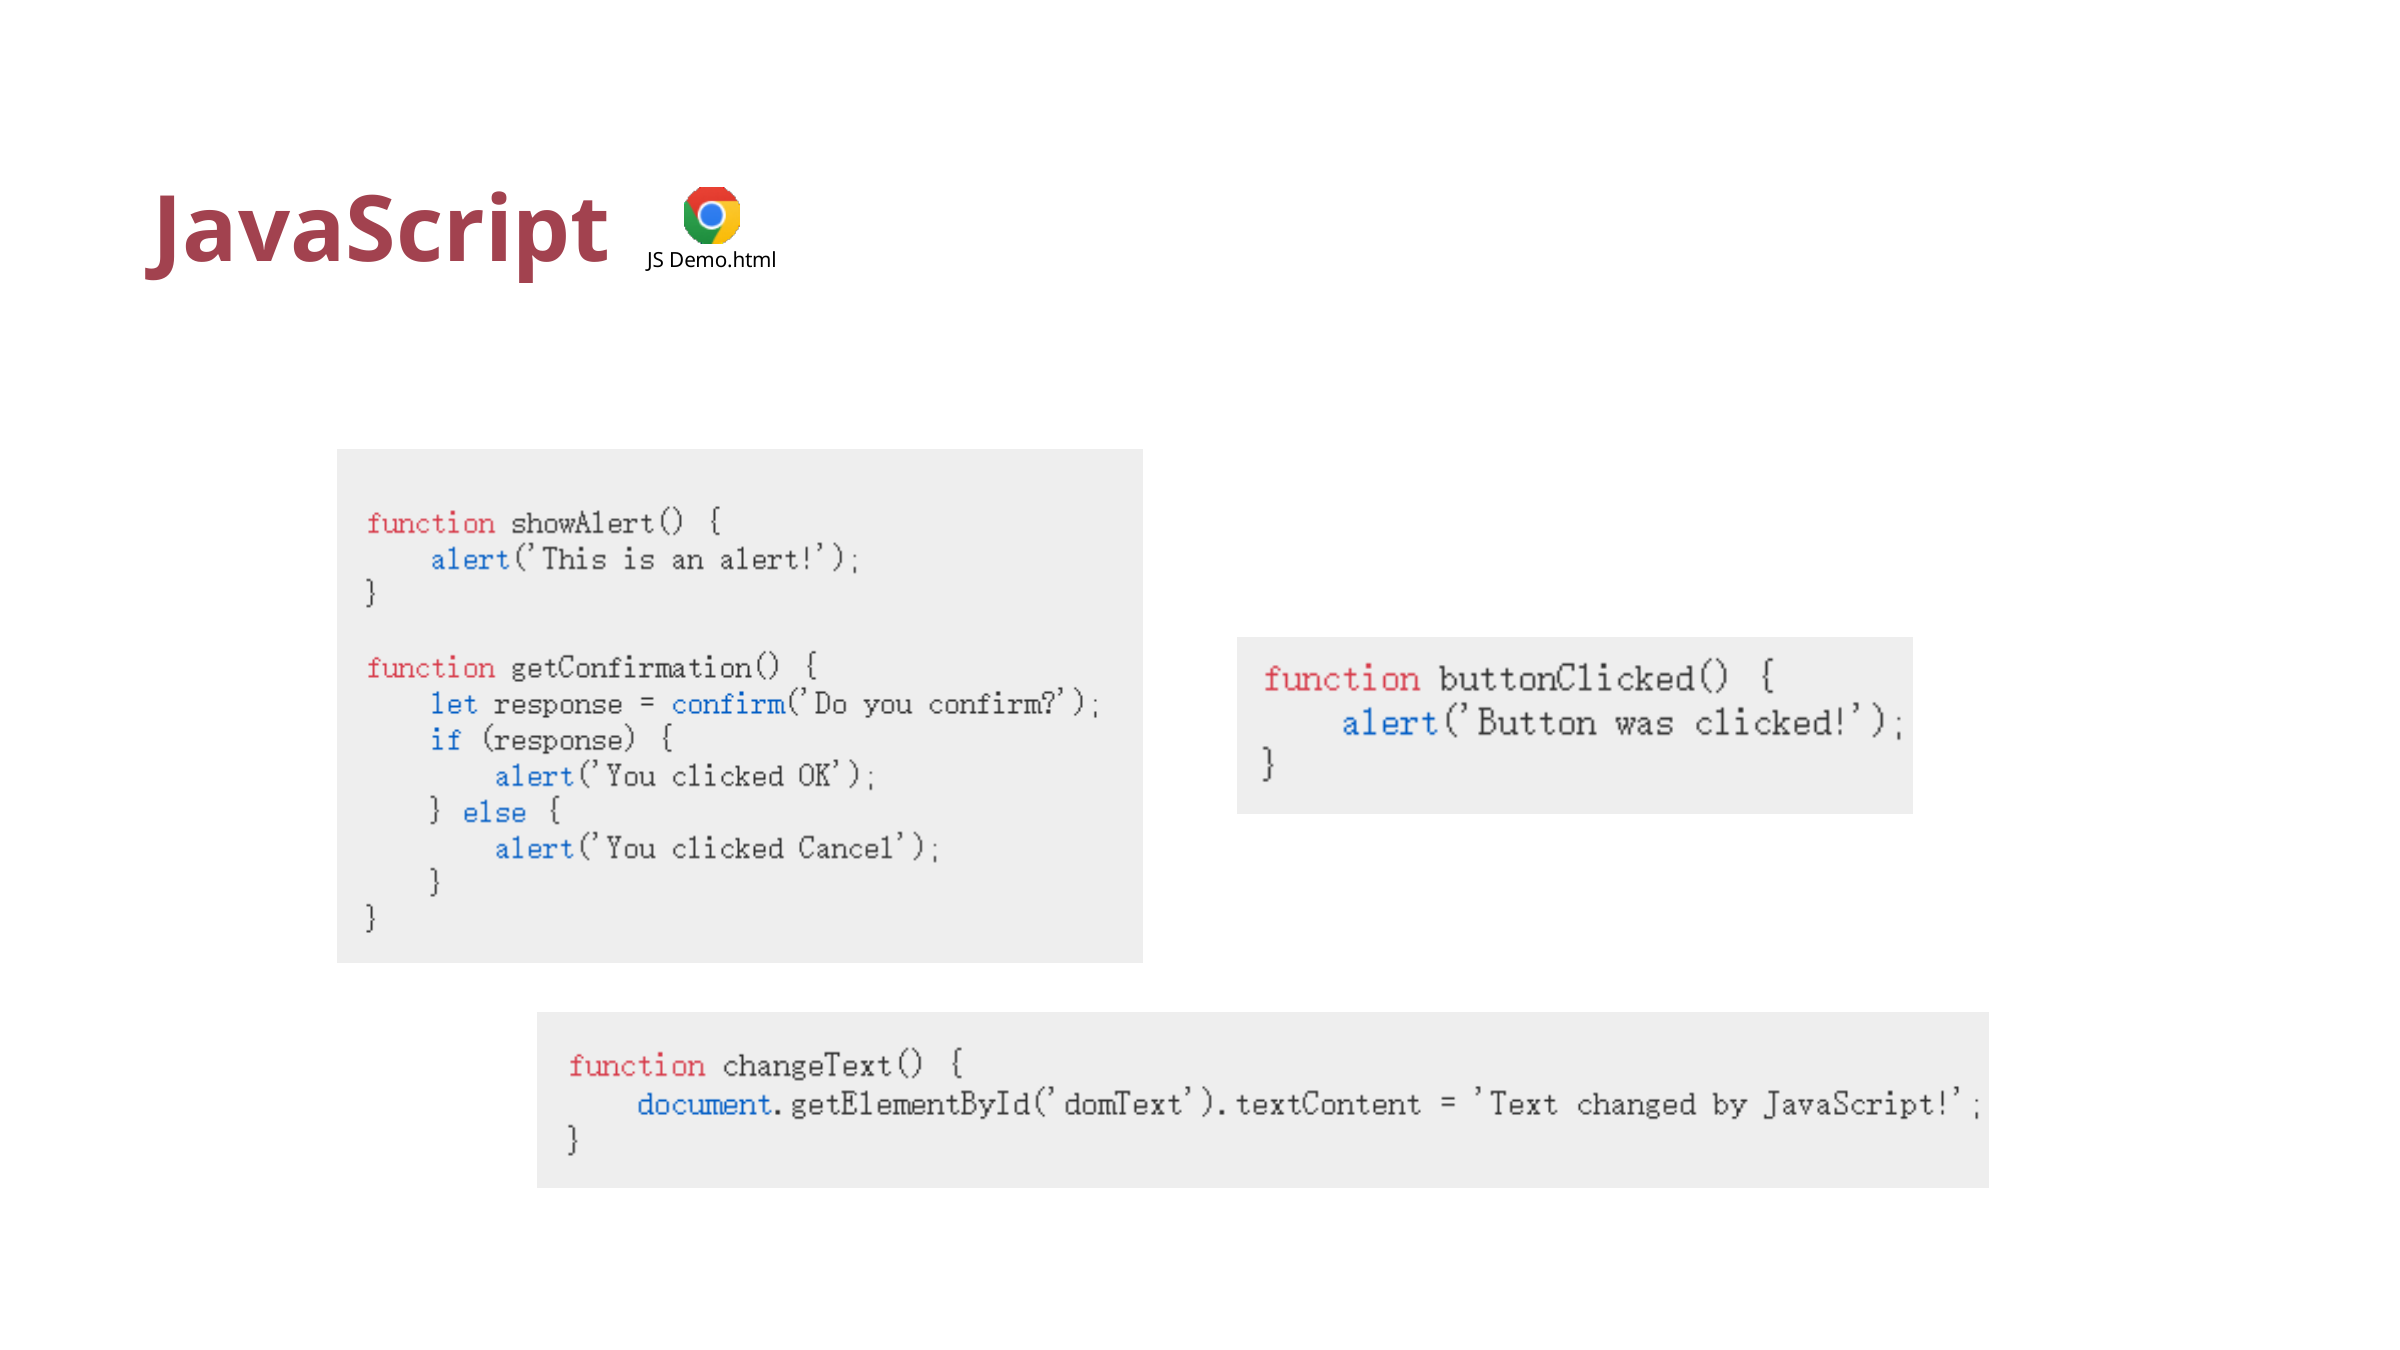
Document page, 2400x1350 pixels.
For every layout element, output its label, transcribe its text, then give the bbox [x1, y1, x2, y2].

picture [337, 449, 1143, 963]
picture [1237, 637, 1913, 814]
title JavaScript [137, 54, 2263, 288]
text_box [624, 187, 798, 282]
picture [537, 1012, 1989, 1188]
